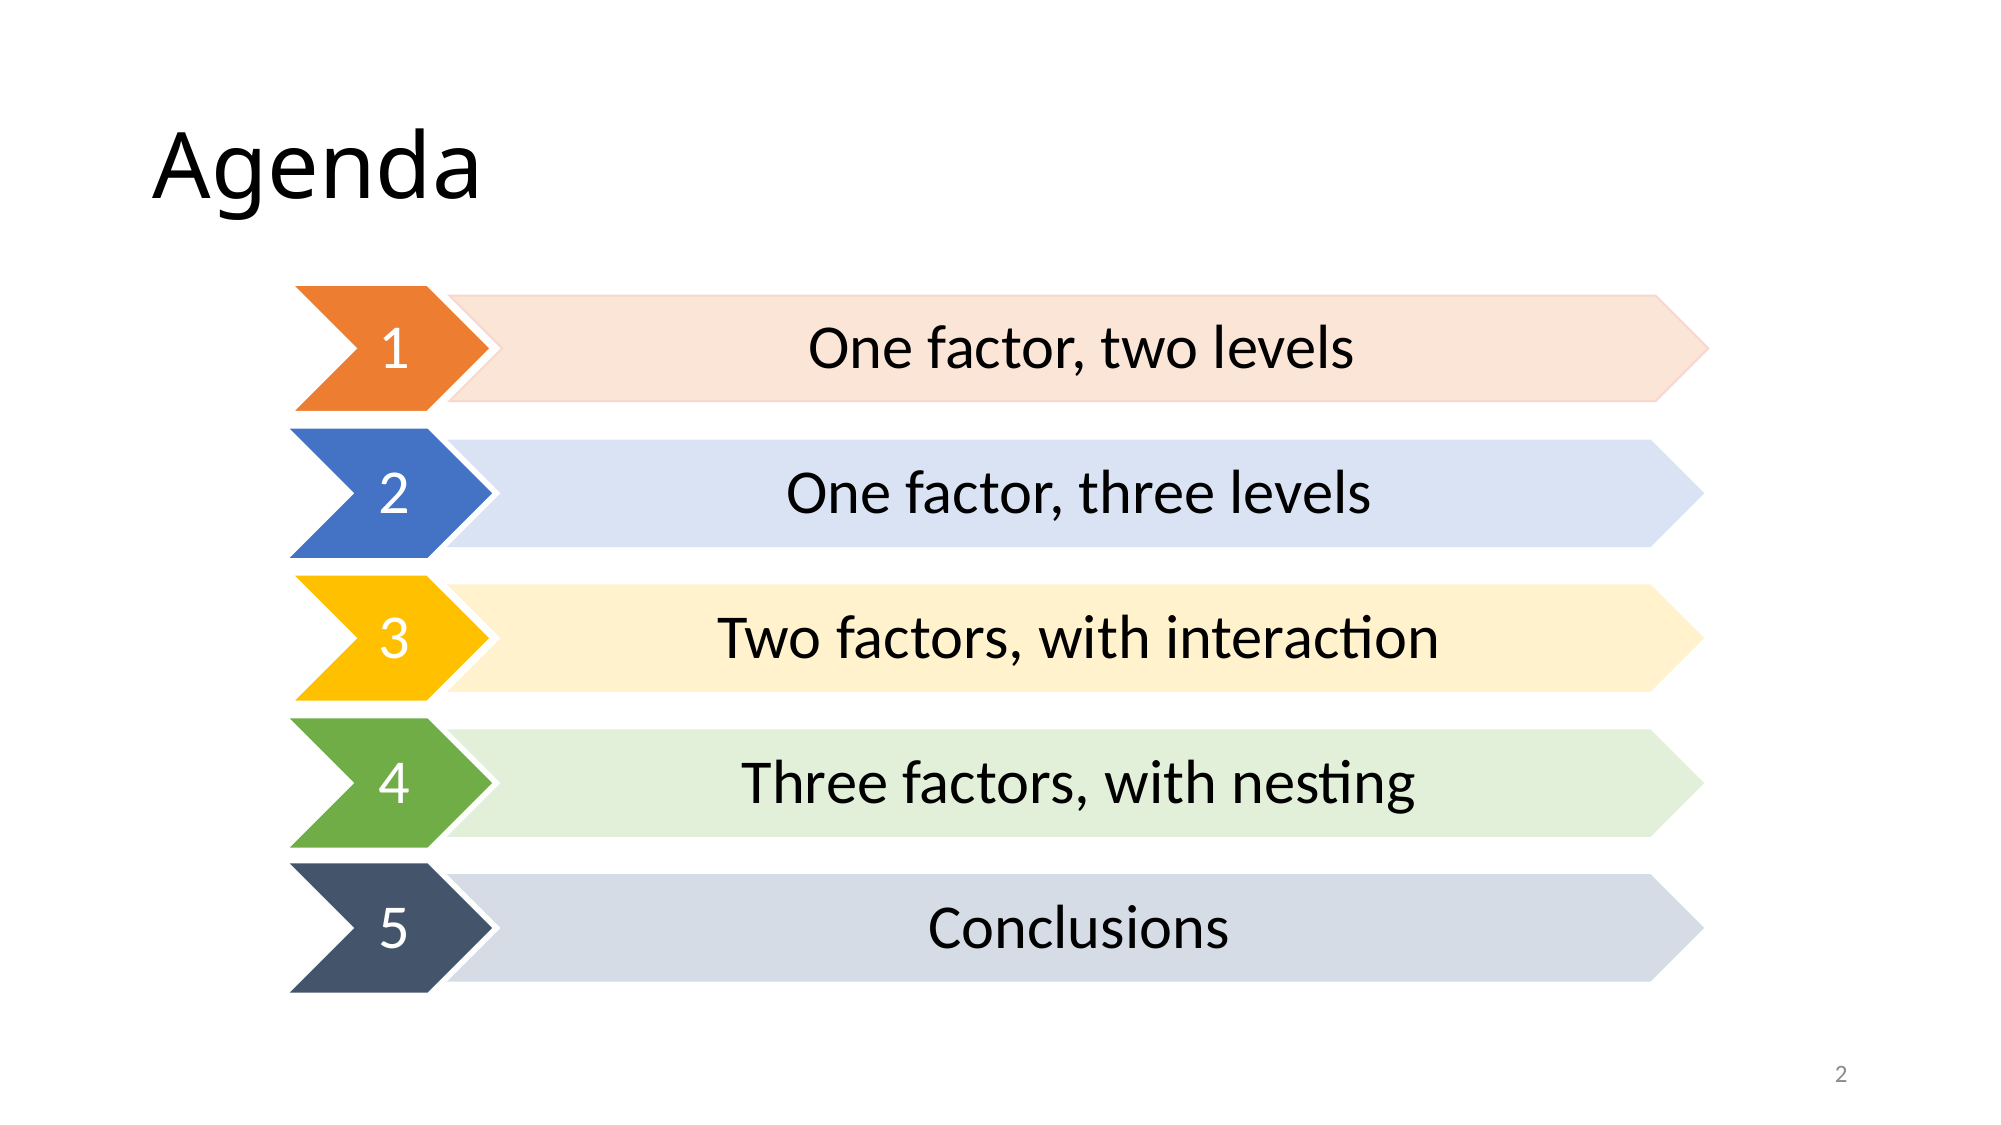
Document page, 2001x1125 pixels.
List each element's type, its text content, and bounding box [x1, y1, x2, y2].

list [292, 233, 1709, 1043]
title Agenda [137, 59, 1863, 278]
slide_number 2 [1412, 1042, 1863, 1103]
